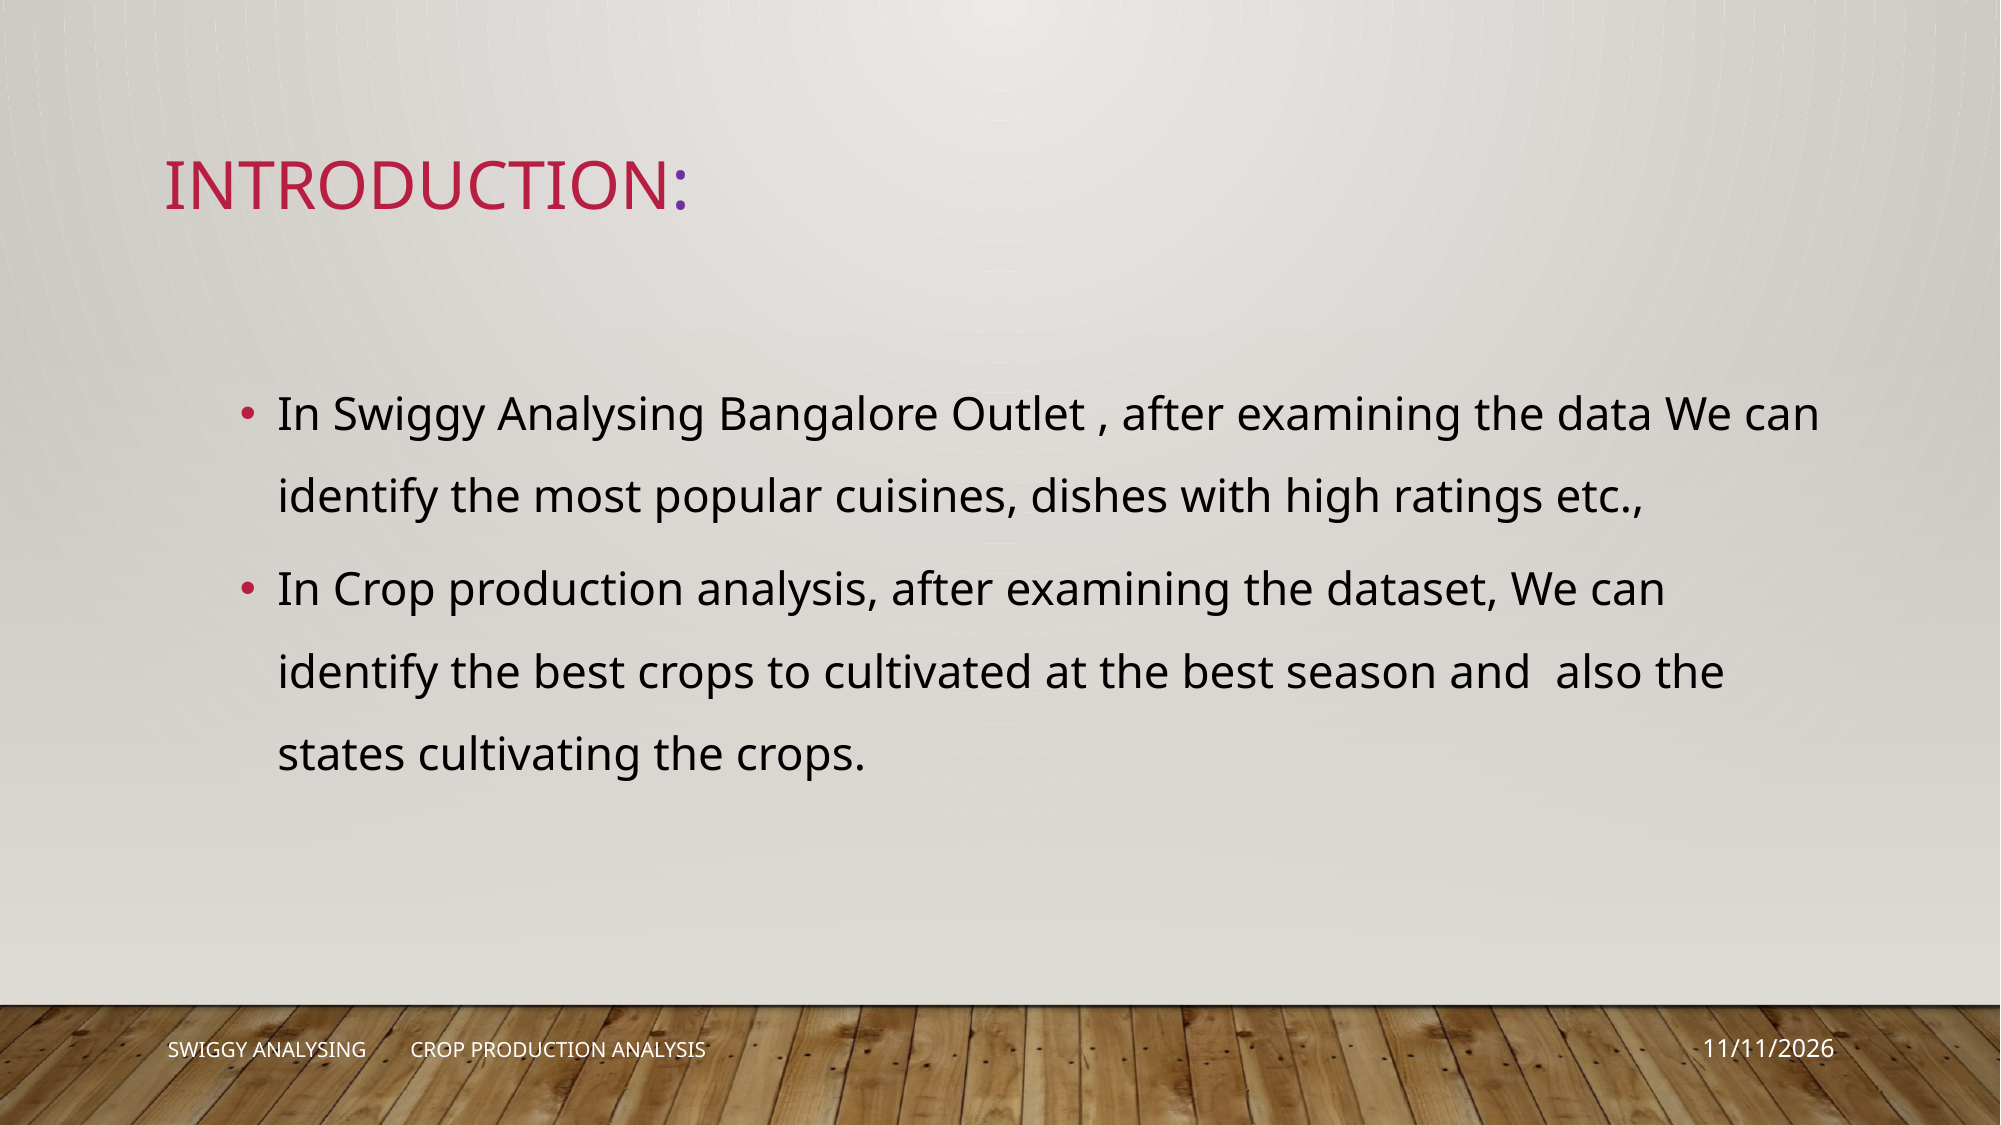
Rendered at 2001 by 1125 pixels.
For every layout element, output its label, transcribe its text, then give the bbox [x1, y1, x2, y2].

picture [0, 1005, 2000, 1125]
list In Swiggy Analysing Bangalore Outlet , after examining the data We can identify the most popular cuisines, dishes with high ratings etc., In Crop production analysis, after examining the dataset, We can identify the best crops to cultivated at the best season and also the states cultivating the crops. [149, 349, 1850, 958]
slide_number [1399, 1019, 1850, 1080]
footer SWIGGY ANALYSING CROP PRODUCTION ANALYSIS [152, 1019, 1248, 1080]
title INTRODUCTION: [149, 141, 1850, 289]
